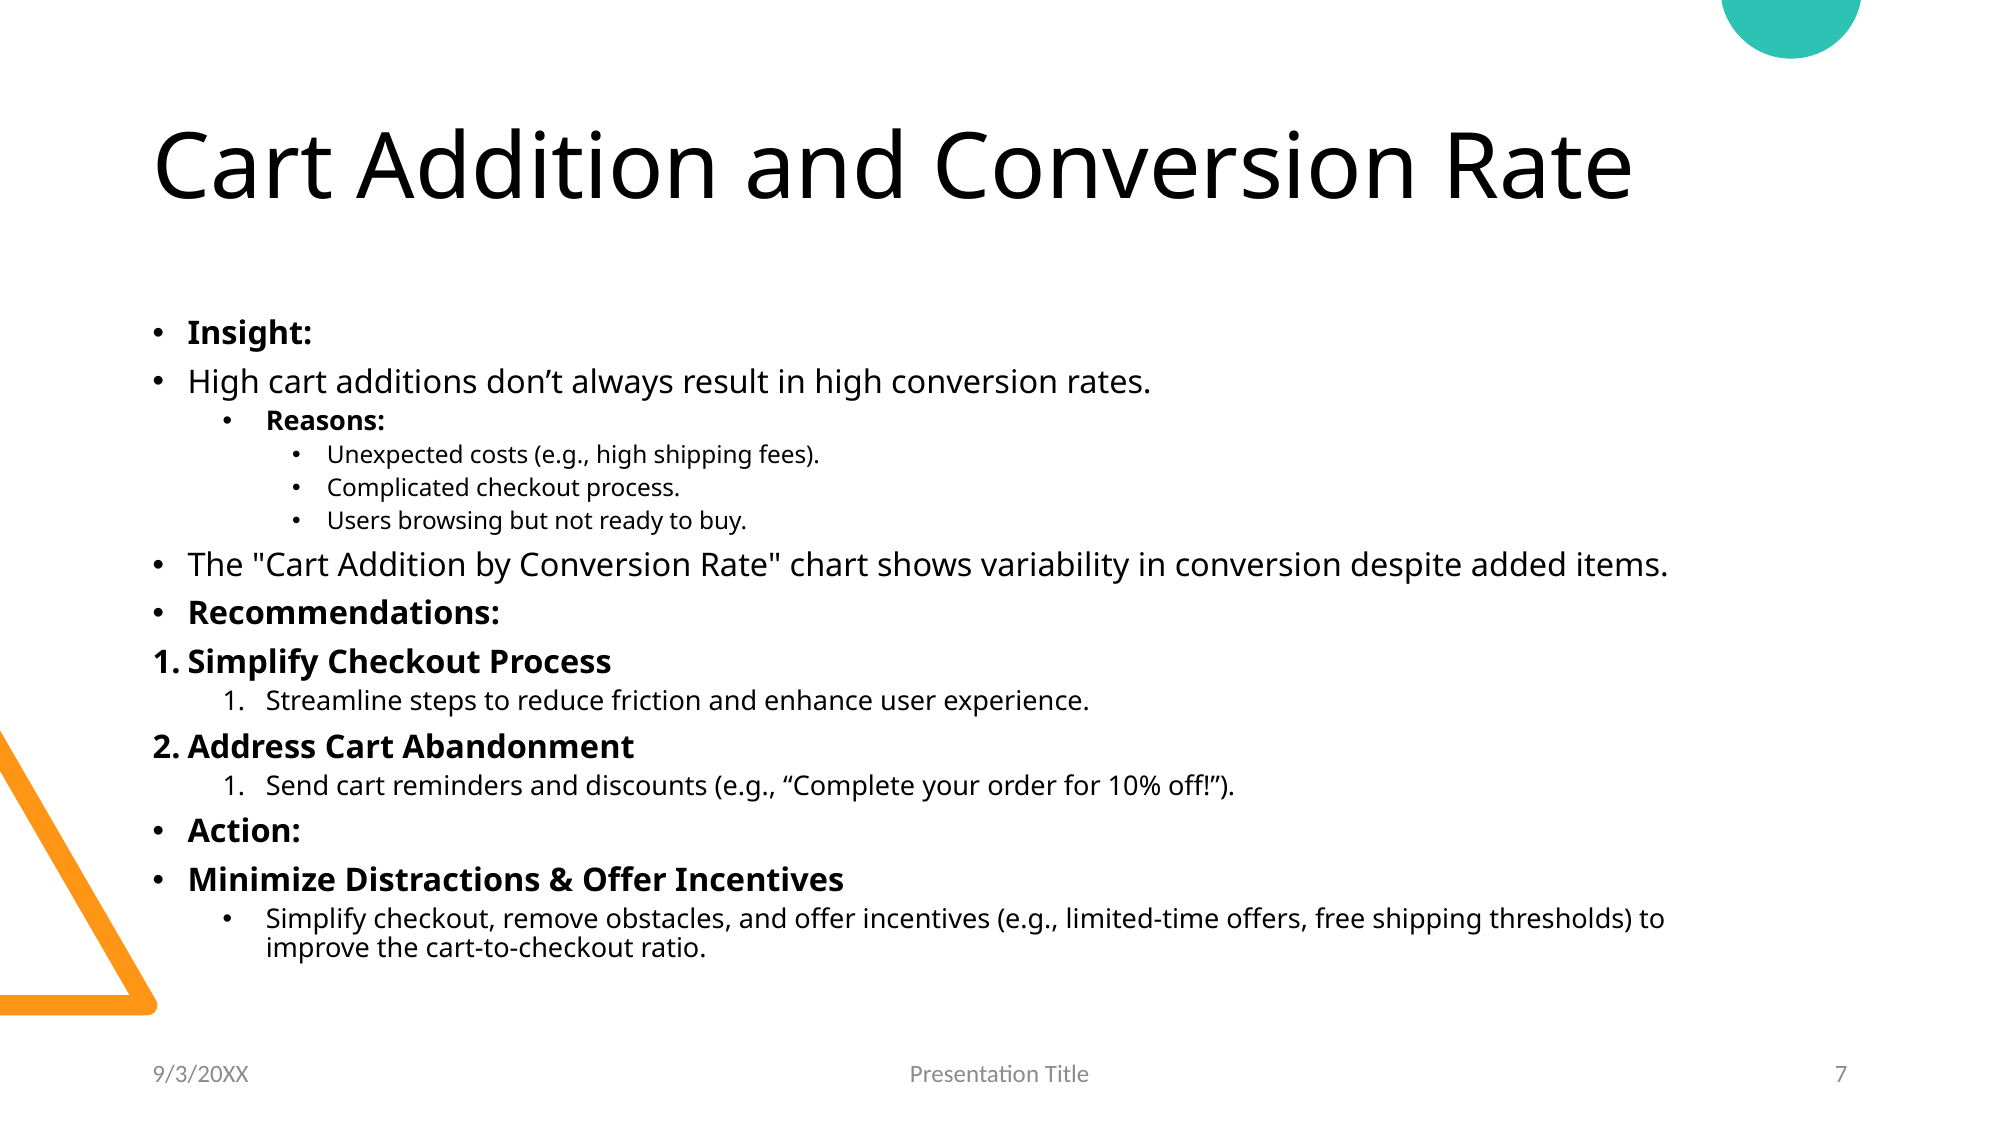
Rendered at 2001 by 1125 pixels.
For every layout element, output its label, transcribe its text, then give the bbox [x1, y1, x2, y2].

title Cart Addition and Conversion Rate [137, 59, 1863, 278]
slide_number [137, 1042, 588, 1103]
slide_number 7 [1412, 1042, 1863, 1103]
list Insight: High cart additions don’t always result in high conversion rates. Reasons: Unexpected costs (e.g., high shipping fees). Complicated checkout process. Users browsing but not ready to buy. The "Cart Addition by Conversion Rate" chart shows variability in conversion despite added items. Recommendations: Simplify Checkout Process Streamline steps to reduce friction and enhance user experience. Address Cart Abandonment Send cart reminders and discounts (e.g., “Complete your order for 10% off!”). Action: Minimize Distractions & Offer Incentives Simplify checkout, remove obstacles, and offer incentives (e.g., limited-time offers, free shipping thresholds) to improve the cart-to-checkout ratio. [137, 308, 1702, 1016]
footer Presentation Title [662, 1042, 1338, 1103]
